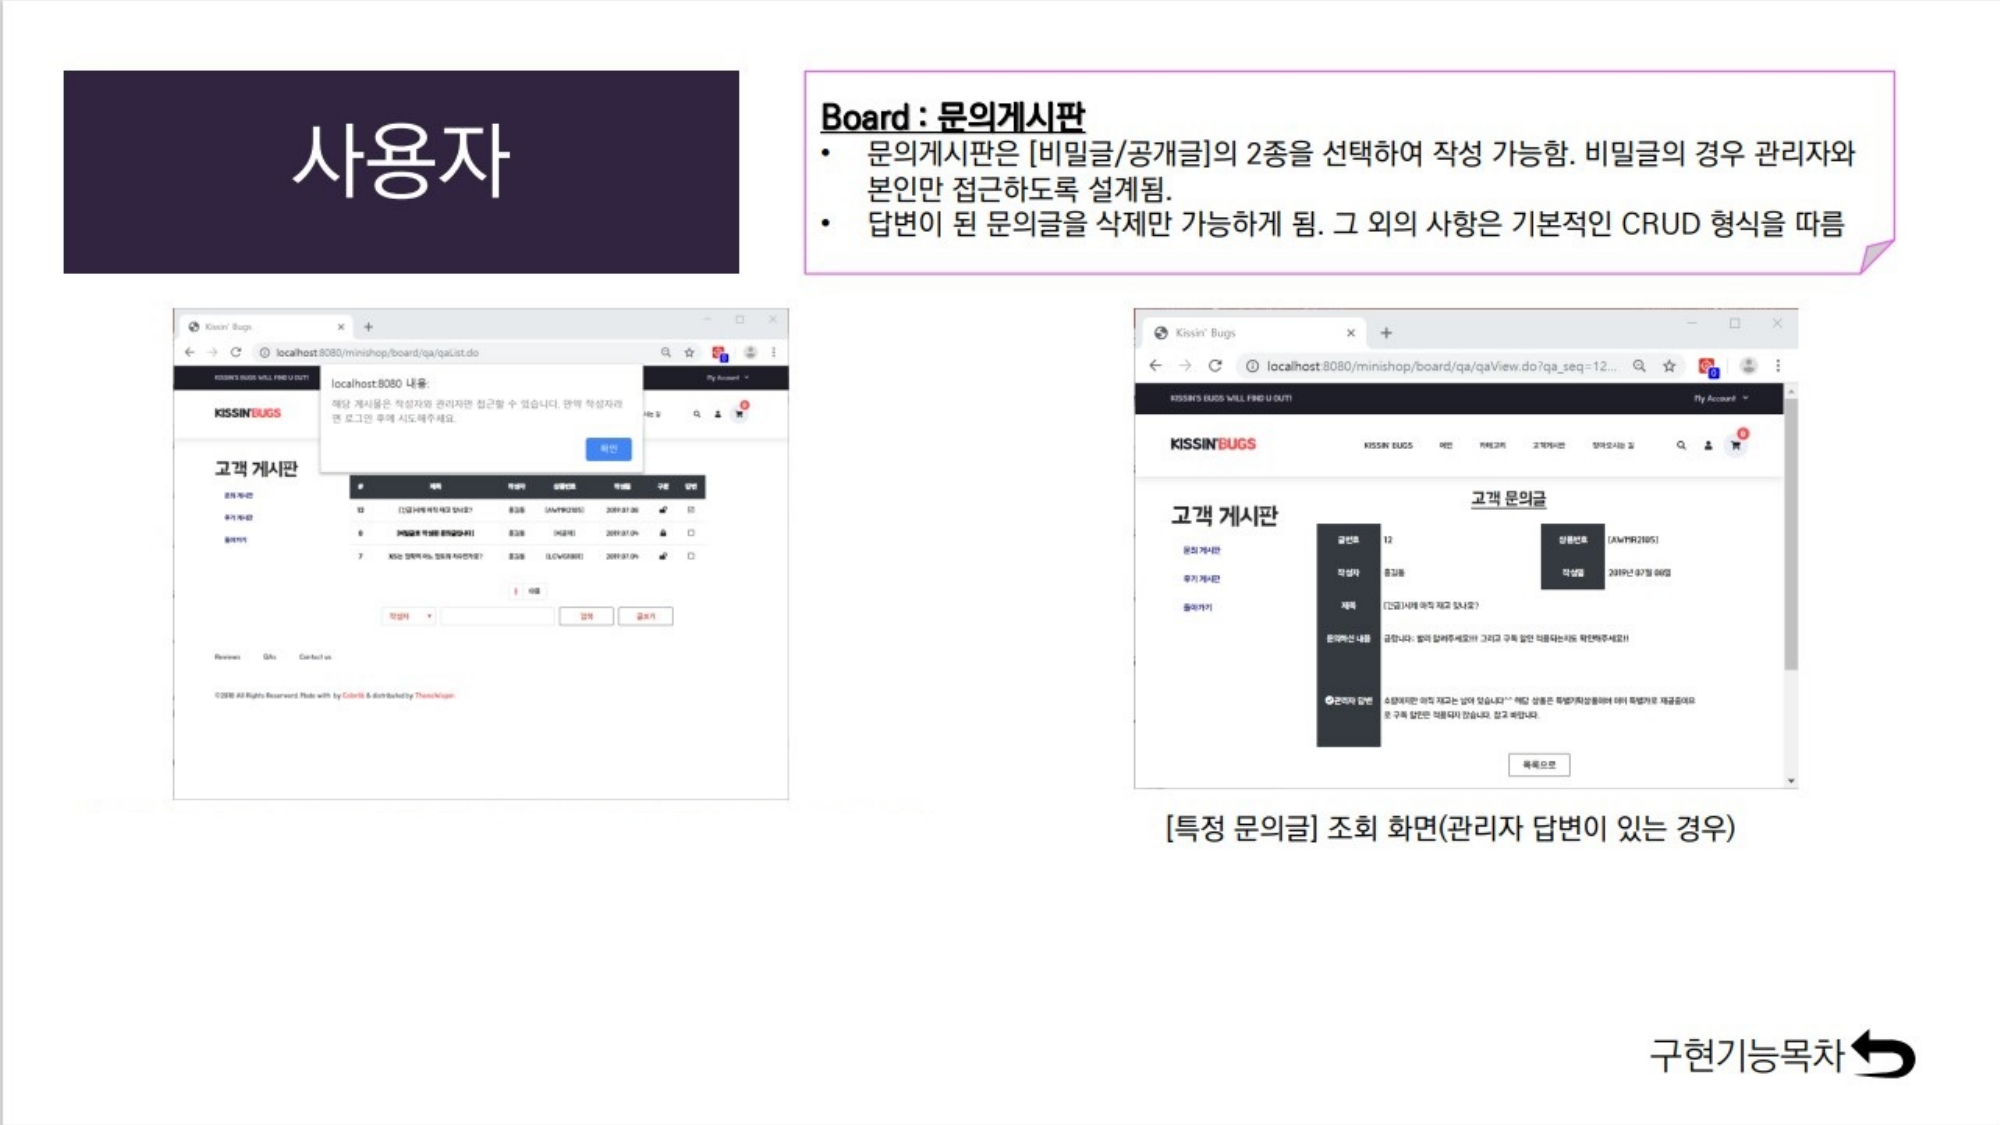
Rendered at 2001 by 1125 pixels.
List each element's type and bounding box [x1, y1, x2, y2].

list [0, 0, 2000, 1125]
